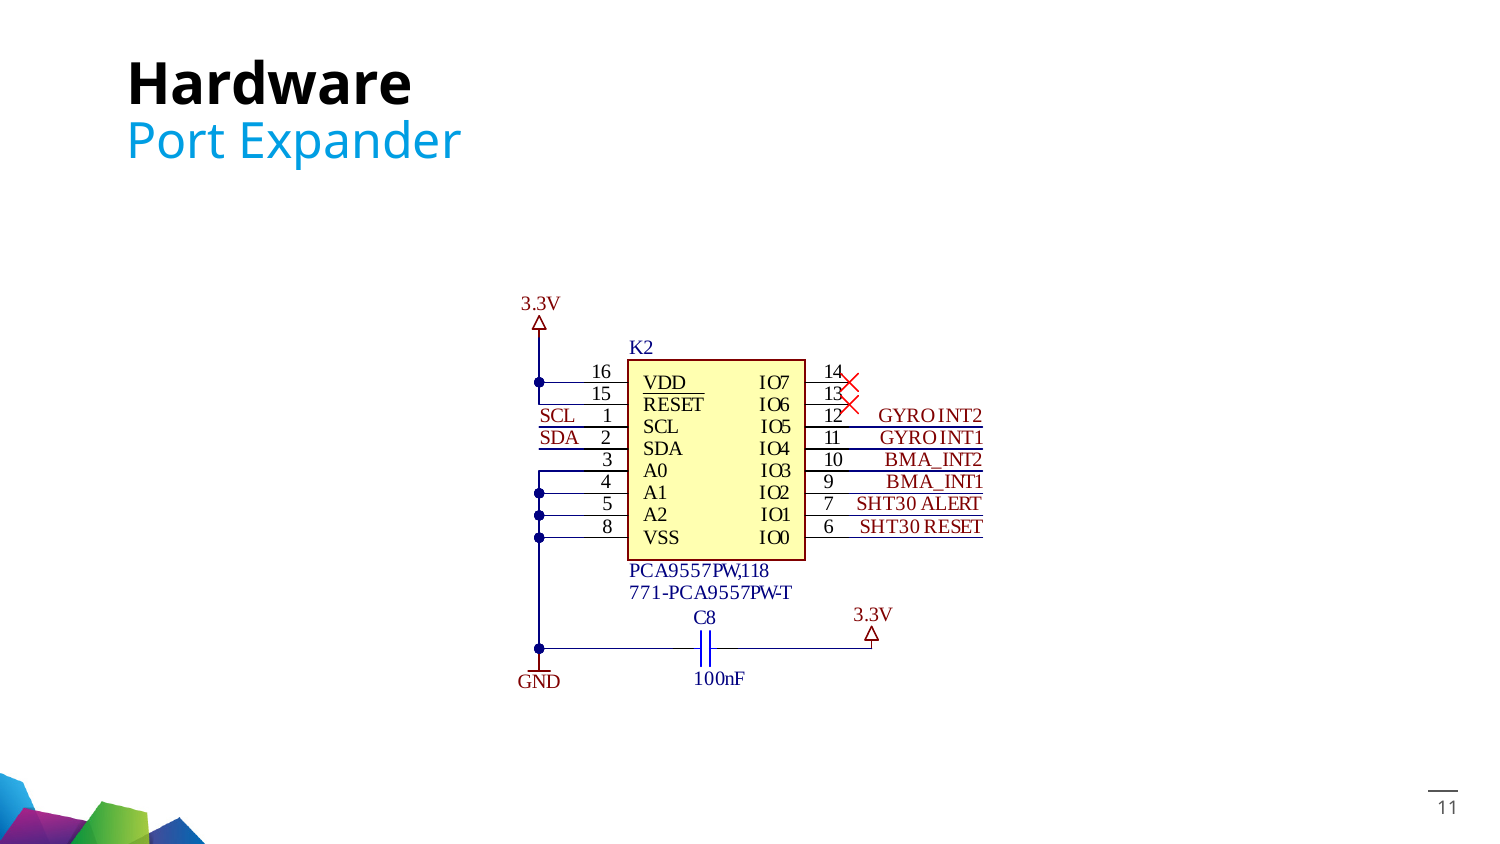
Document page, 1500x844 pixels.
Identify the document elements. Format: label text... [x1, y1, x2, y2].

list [506, 282, 995, 703]
picture [0, 767, 207, 844]
list Port Expander [111, 100, 1390, 177]
title Hardware [111, 38, 1390, 100]
